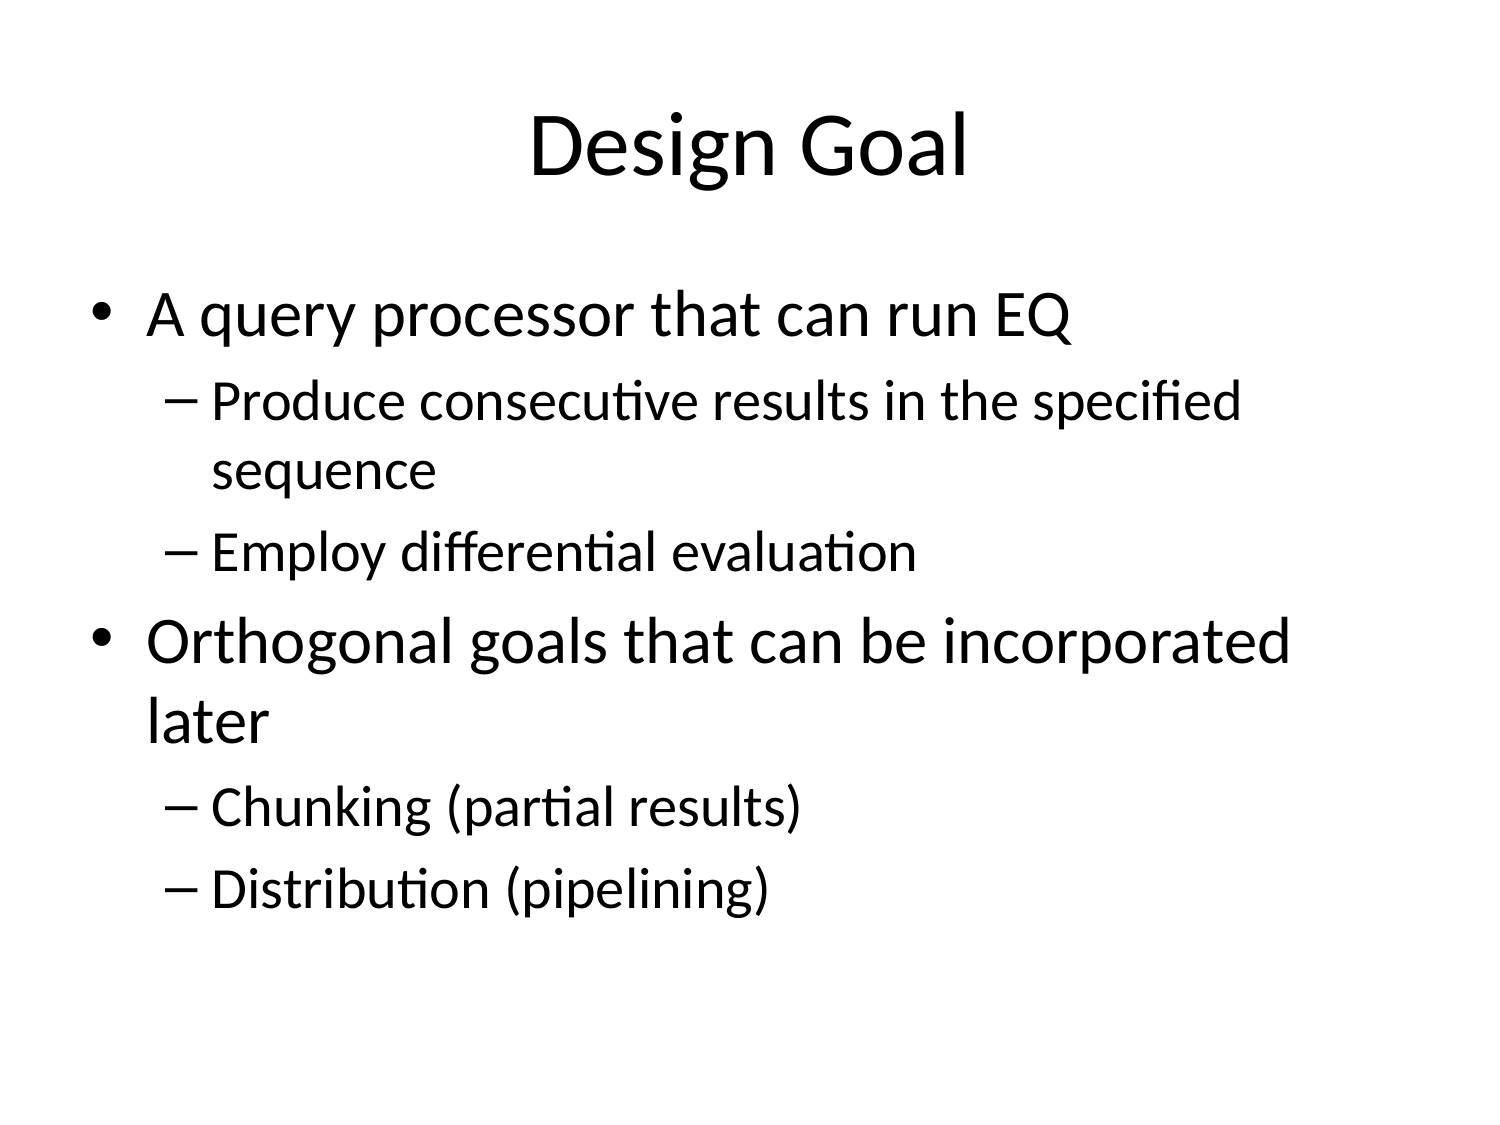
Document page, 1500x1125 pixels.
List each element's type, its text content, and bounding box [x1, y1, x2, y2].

list A query processor that can run EQ Produce consecutive results in the specified sequence Employ differential evaluation Orthogonal goals that can be incorporated later Chunking (partial results) Distribution (pipelining) [75, 262, 1425, 1005]
title Design Goal [75, 45, 1425, 233]
